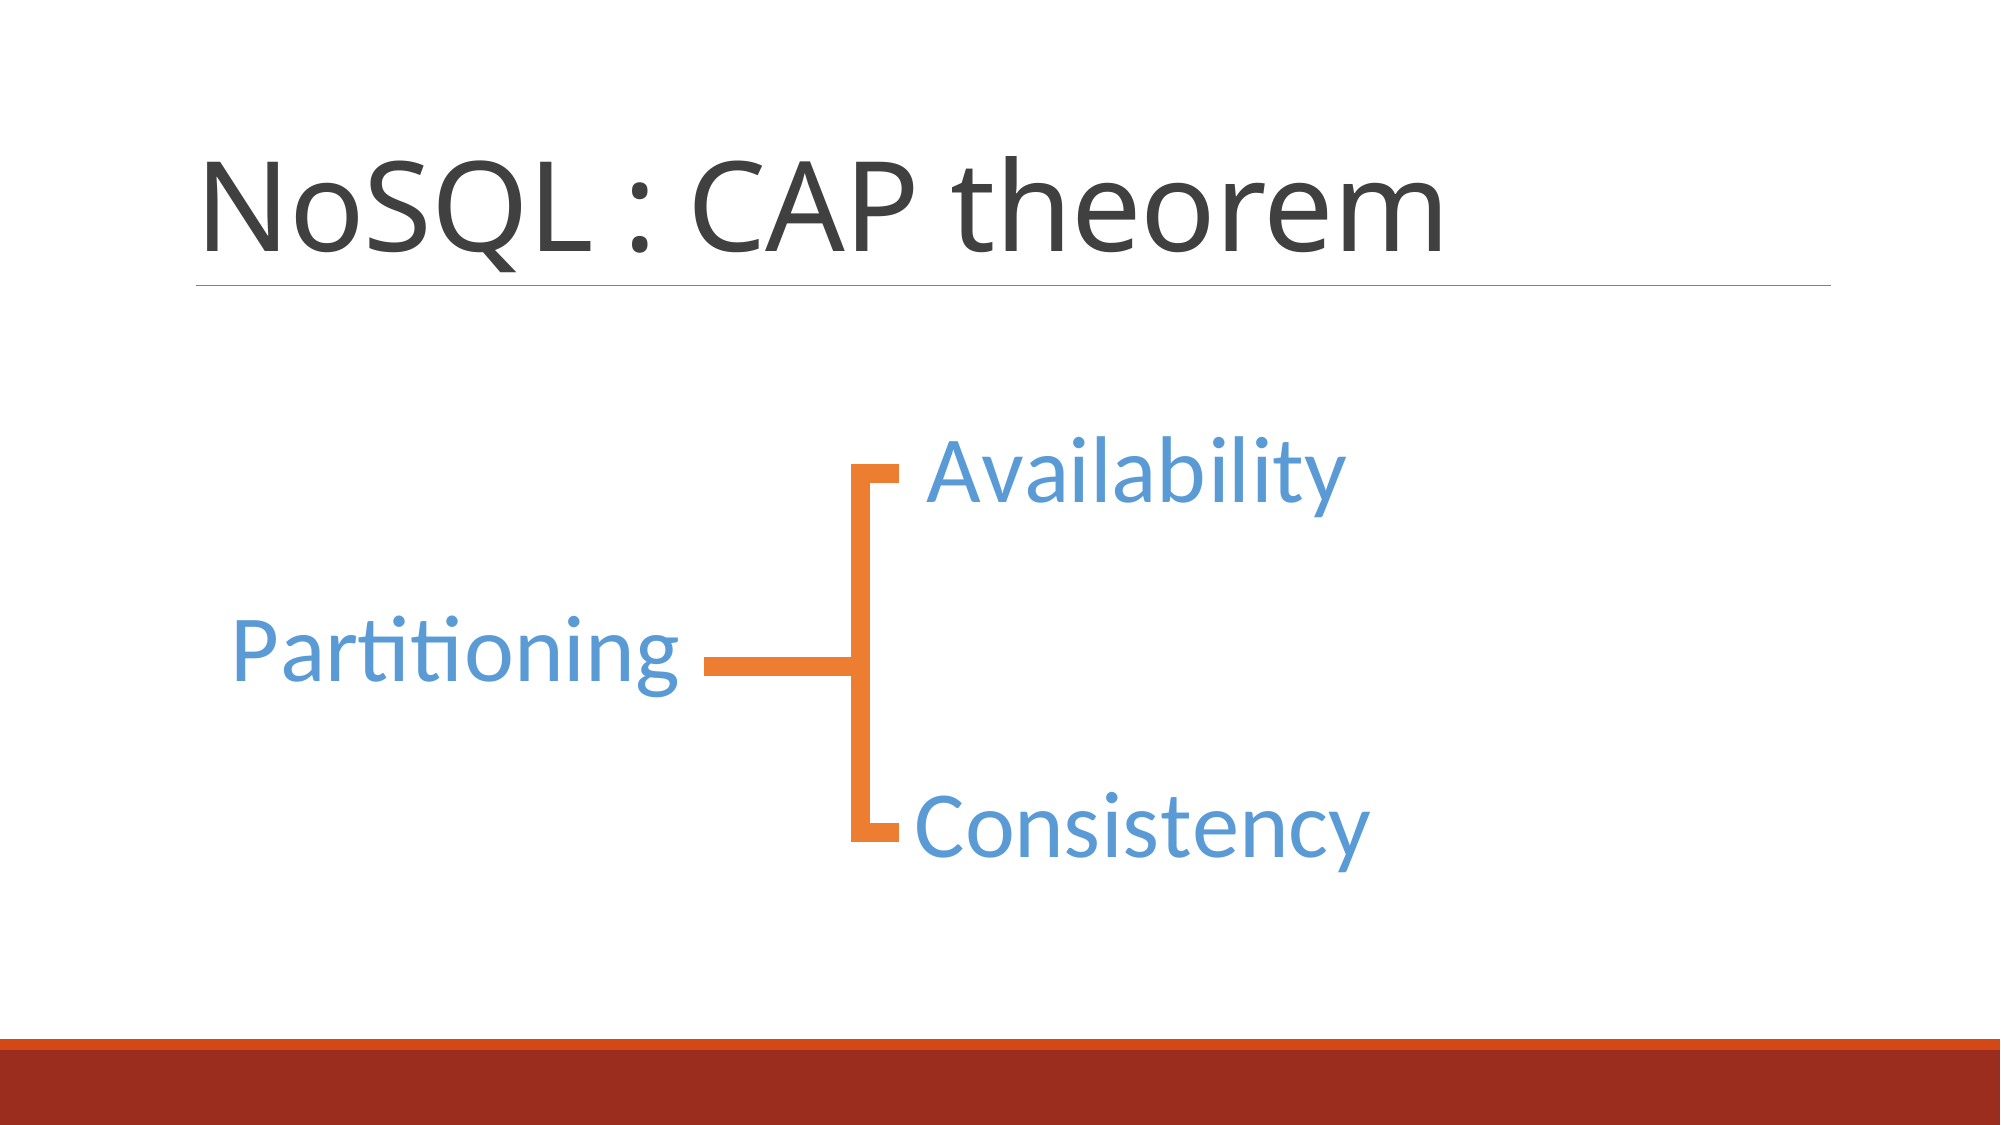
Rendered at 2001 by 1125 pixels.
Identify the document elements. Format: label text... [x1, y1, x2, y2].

picture [179, 384, 1420, 932]
title NoSQL : CAP theorem [180, 47, 1830, 285]
